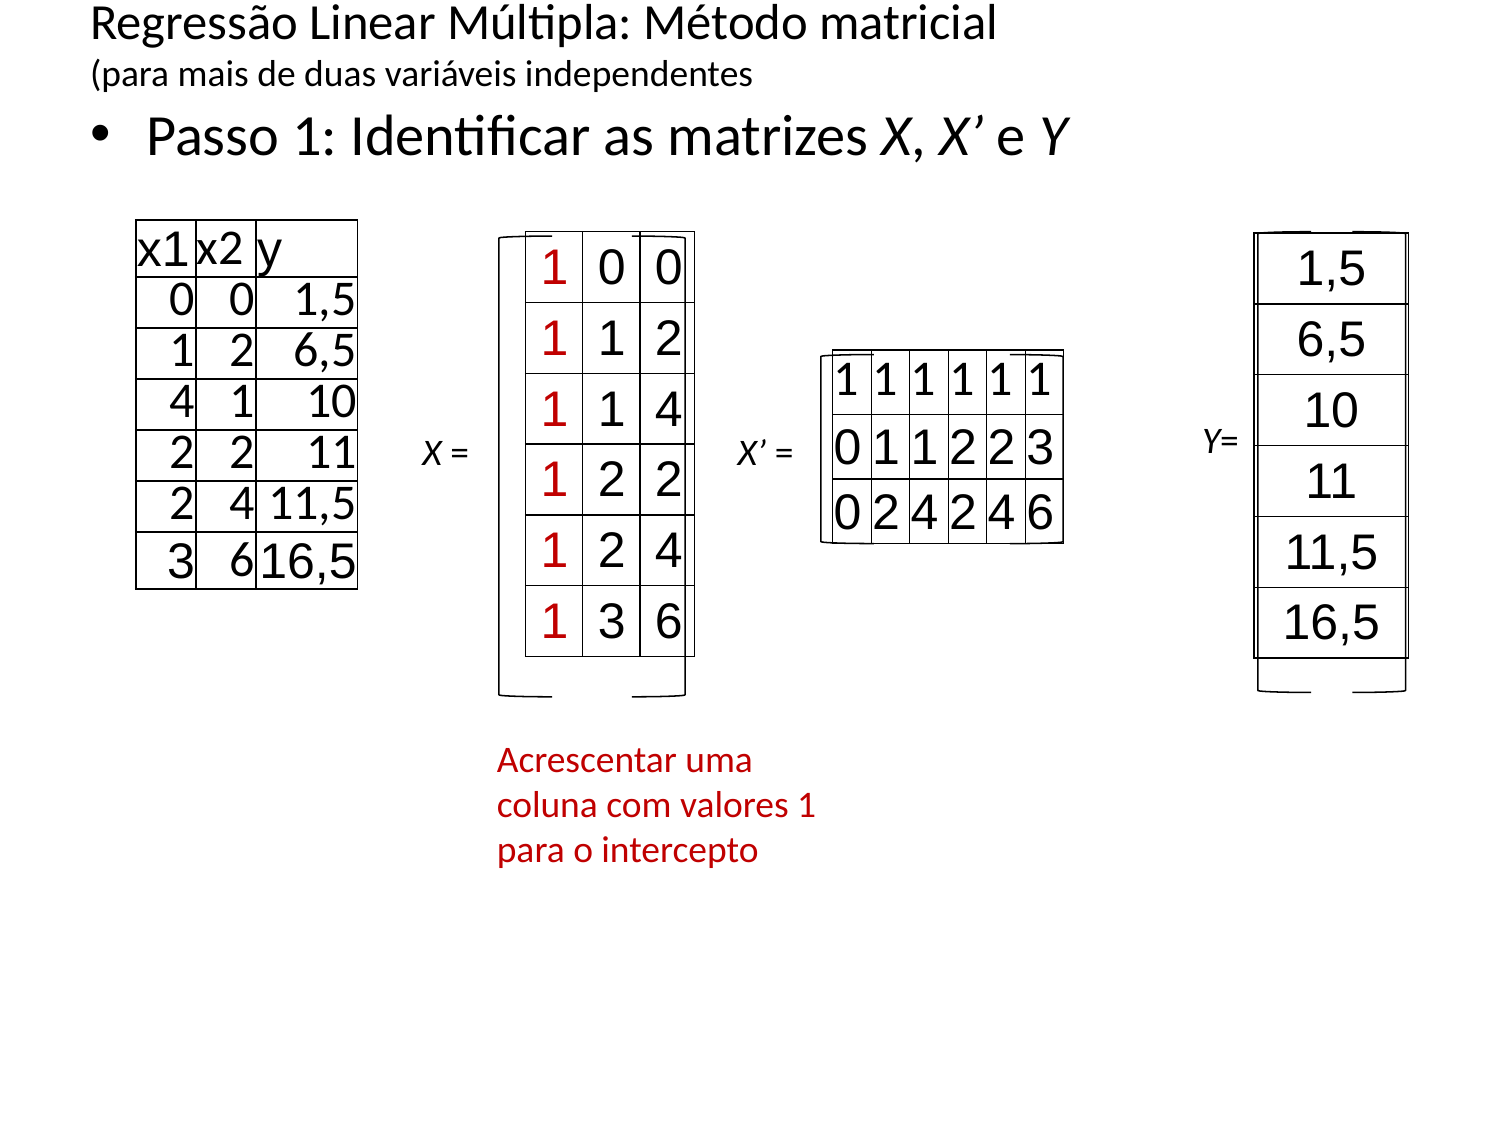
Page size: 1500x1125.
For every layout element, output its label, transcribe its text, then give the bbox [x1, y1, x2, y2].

text_box Acrescentar uma coluna com valores 1 para o intercepto [481, 727, 848, 880]
list Passo 1: Identificar as matrizes X, X’ e Y [75, 90, 1425, 1005]
title Regressão Linear Múltipla: Método matricial (para mais de duas variáveis independentes [75, 7, 1425, 76]
